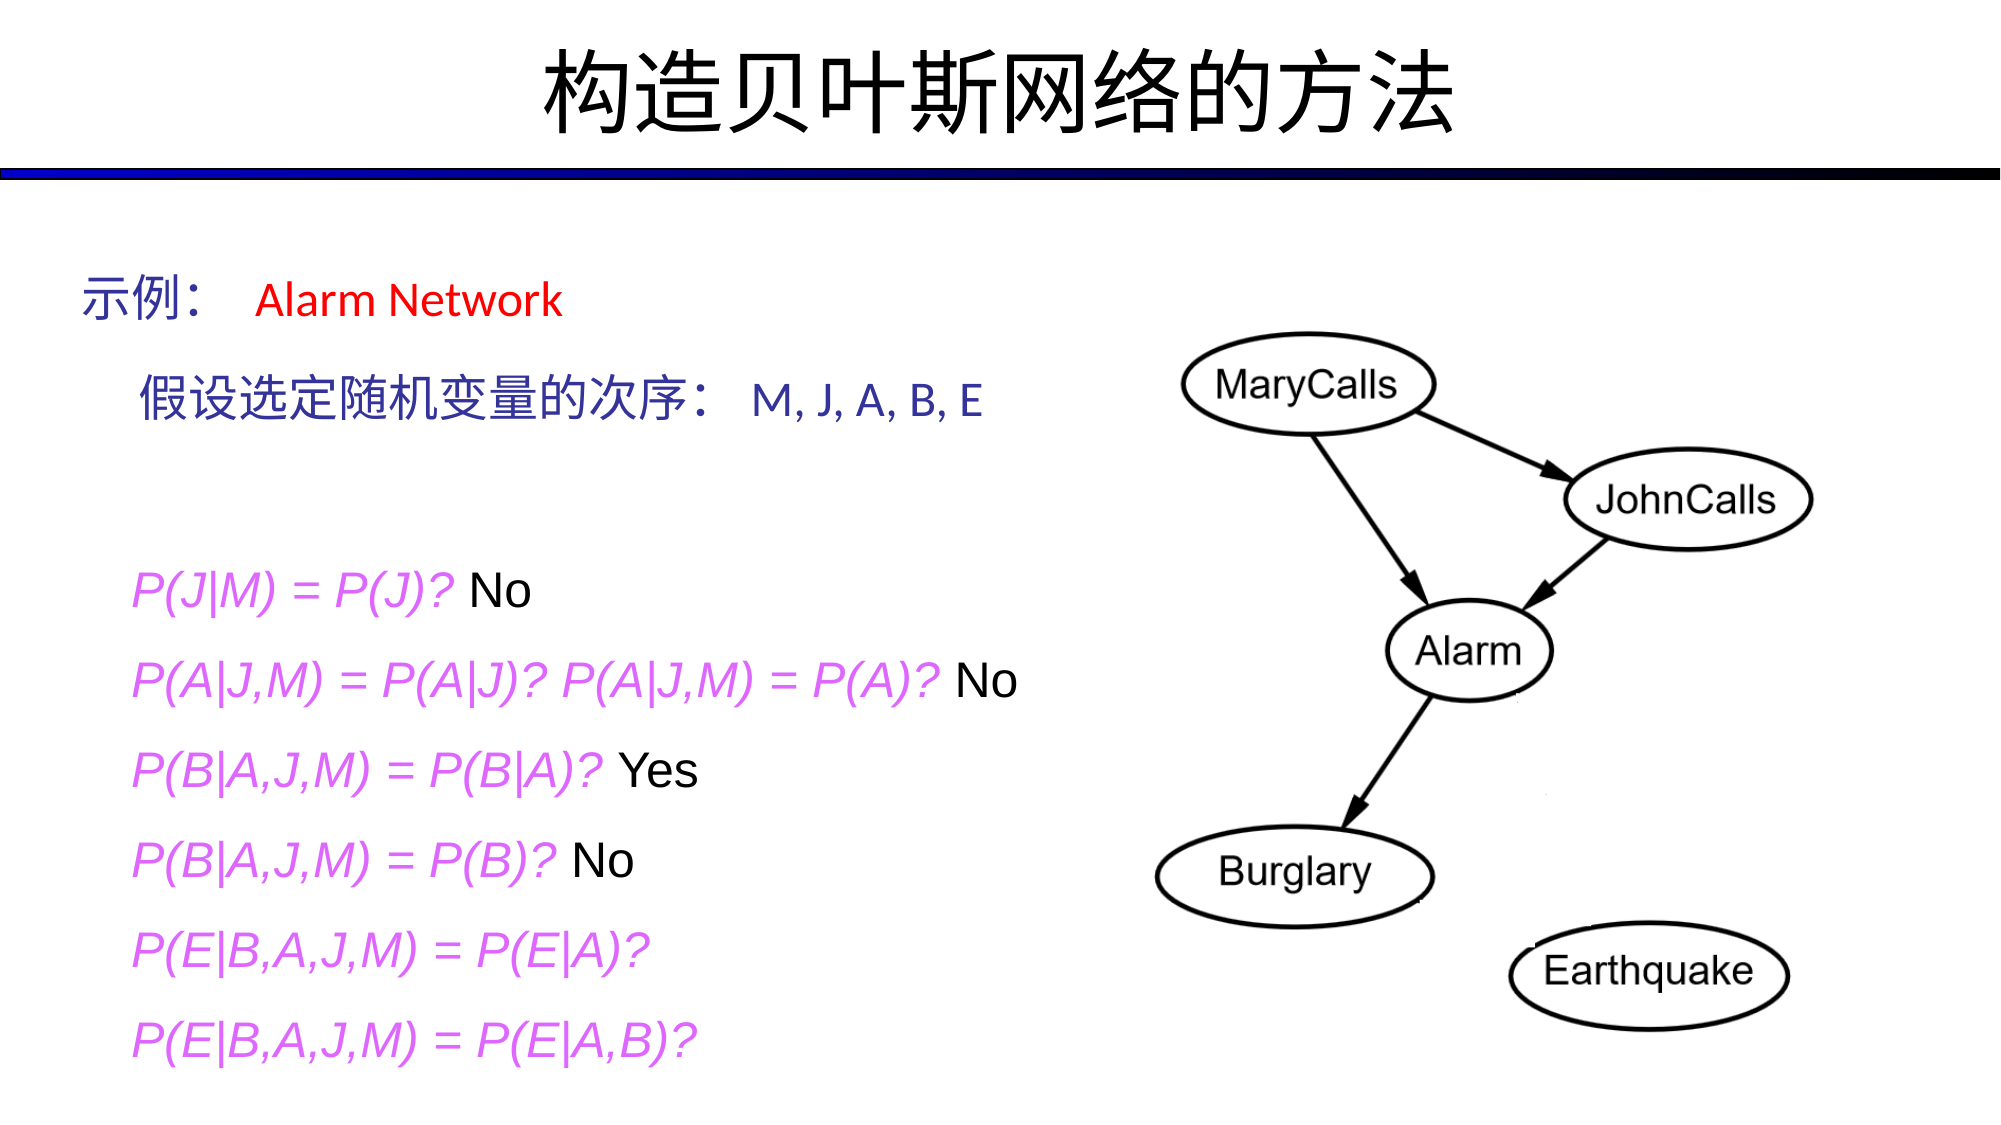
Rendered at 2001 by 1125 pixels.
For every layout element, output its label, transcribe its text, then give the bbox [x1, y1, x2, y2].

title 构造贝叶斯网络的方法 [0, 0, 2000, 184]
picture [1133, 313, 1844, 1047]
list 示例： Alarm Network 假设选定随机变量的次序：M, J, A, B, E [66, 228, 1689, 1006]
text_box P(J|M) = P(J)? No P(A|J,M) = P(A|J)? P(A|J,M) = P(A)? No P(B|A,J,M) = P(B|A)? Yes P(B|A,J,M) = P(B)? No P(E|B,A,J,M) = P(E|A)? P(E|B,A,J,M) = P(E|A,B)? [116, 520, 1117, 1125]
